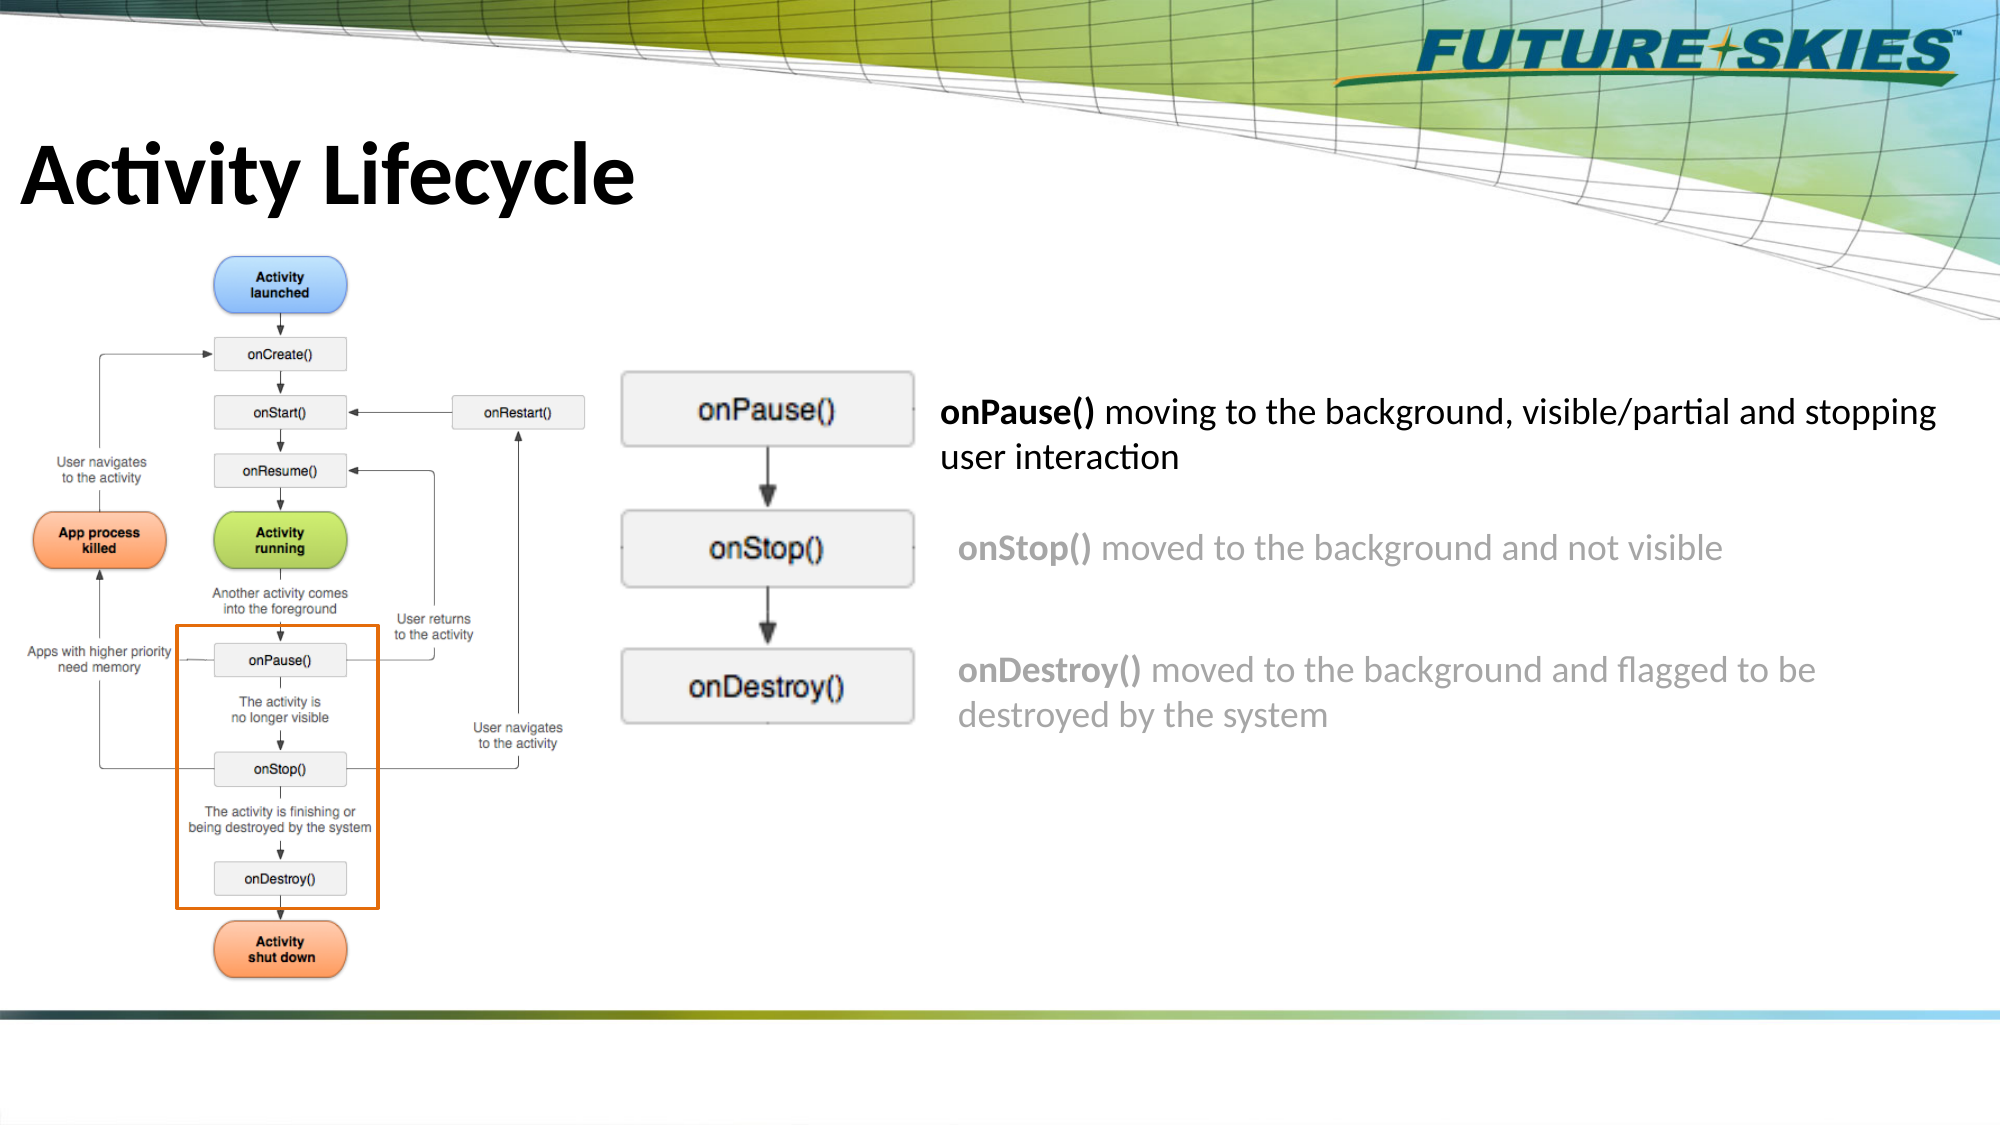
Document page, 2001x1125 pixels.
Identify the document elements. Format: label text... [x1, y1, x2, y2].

picture [0, 0, 2000, 1125]
text_box onDestroy() moved to the background and flagged to be destroyed by the system [943, 637, 1962, 743]
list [15, 245, 591, 989]
text_box onPause() moving to the background, visible/partial and stopping user interaction [932, 379, 1985, 485]
text_box onStop() moved to the background and not visible [943, 515, 1962, 576]
title Activity Lifecycle [0, 75, 1167, 263]
